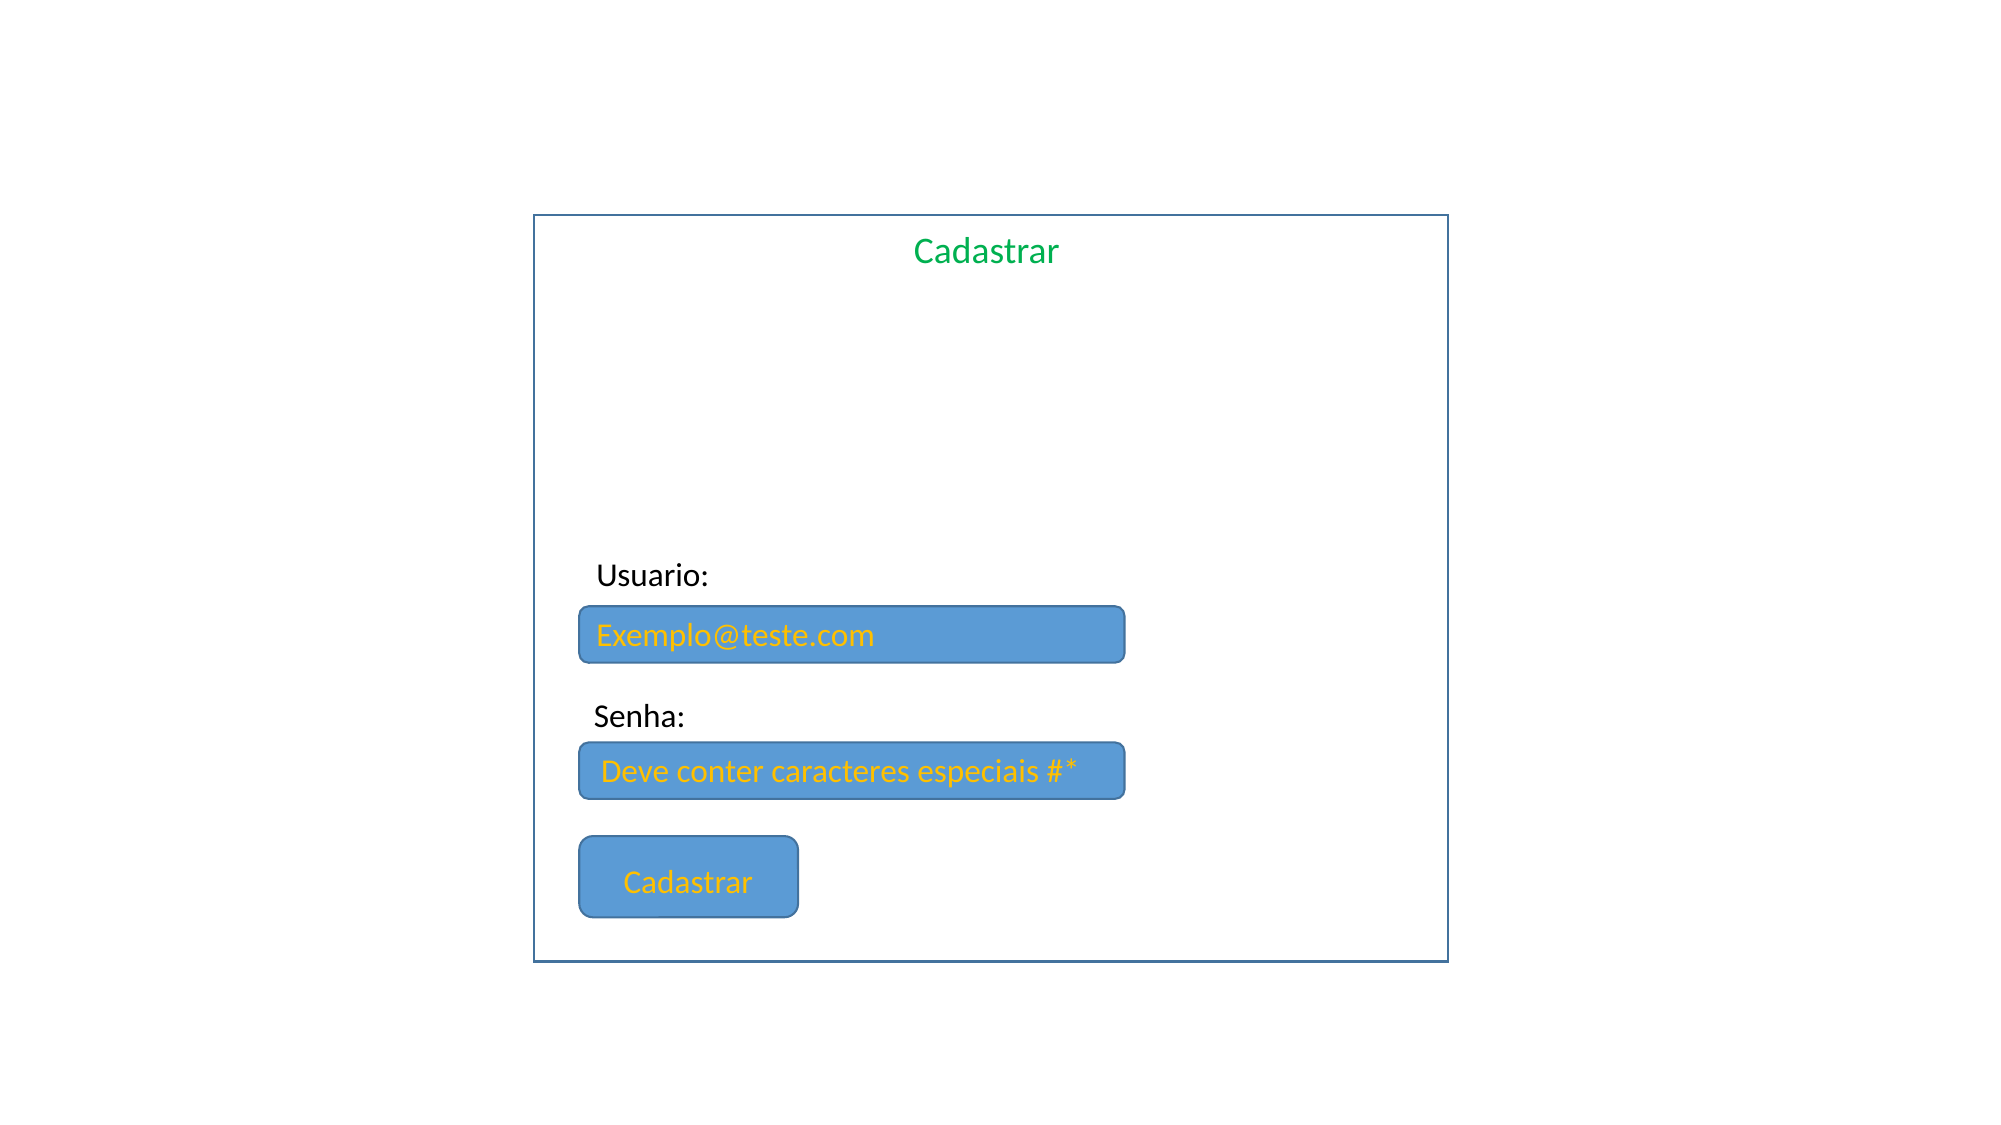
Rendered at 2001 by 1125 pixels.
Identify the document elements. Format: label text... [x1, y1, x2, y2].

text_box Cadastrar [608, 852, 946, 908]
text_box Deve conter caracteres especiais #* [586, 741, 1100, 797]
text_box Usuario: [581, 545, 879, 601]
text_box Exemplo@teste.com [581, 606, 918, 661]
text_box [578, 605, 1126, 664]
text_box [578, 835, 800, 919]
text_box [533, 214, 1449, 963]
text_box [578, 741, 1126, 800]
text_box Cadastrar [899, 219, 1200, 279]
text_box Senha: [579, 686, 877, 742]
